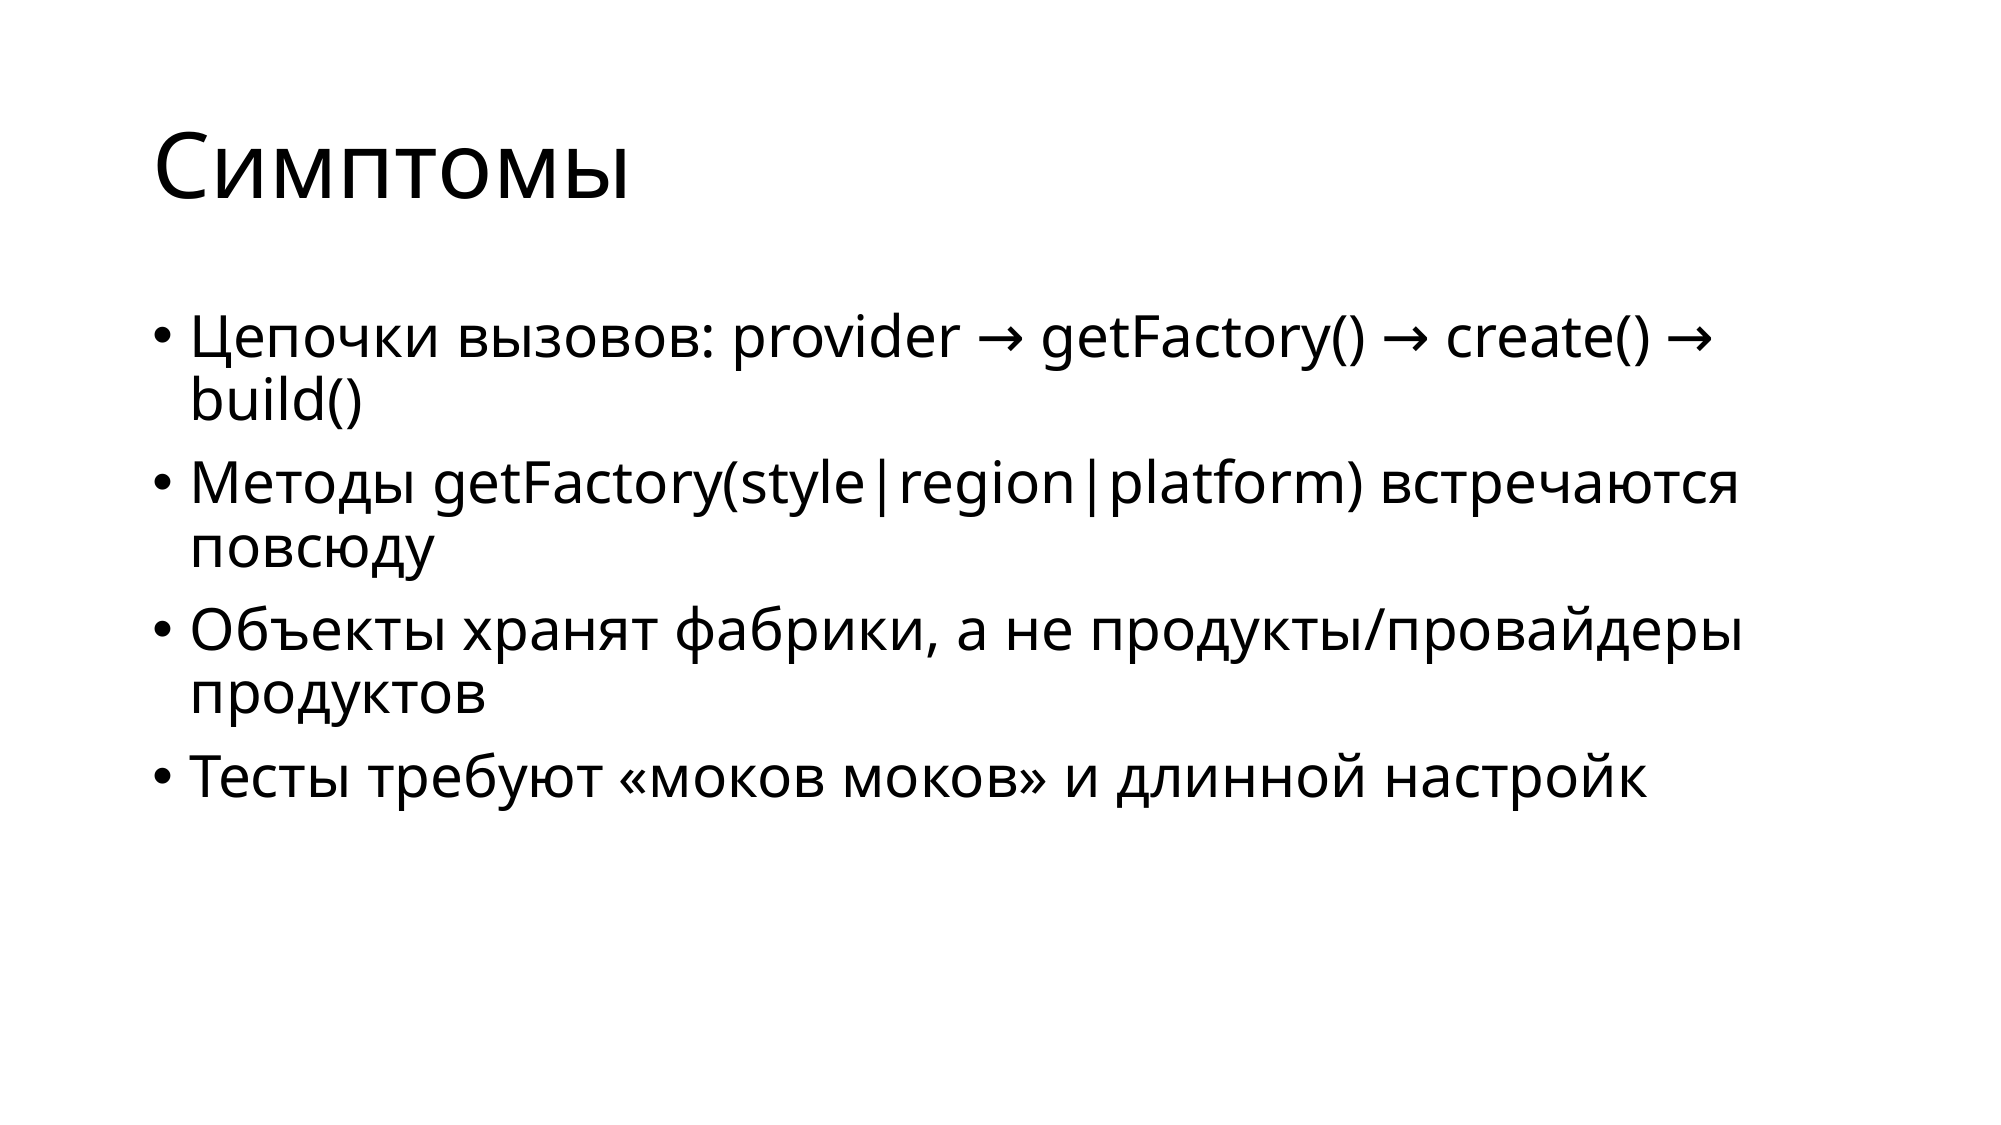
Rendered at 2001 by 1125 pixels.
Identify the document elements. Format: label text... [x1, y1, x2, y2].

list Цепочки вызовов: provider → getFactory() → create() → build() Методы getFactory(style|region|platform) встречаются повсюду Объекты хранят фабрики, а не продукты/провайдеры продуктов Тесты требуют «моков моков» и длинной настройк [137, 299, 1863, 1014]
title Симптомы [137, 59, 1863, 278]
